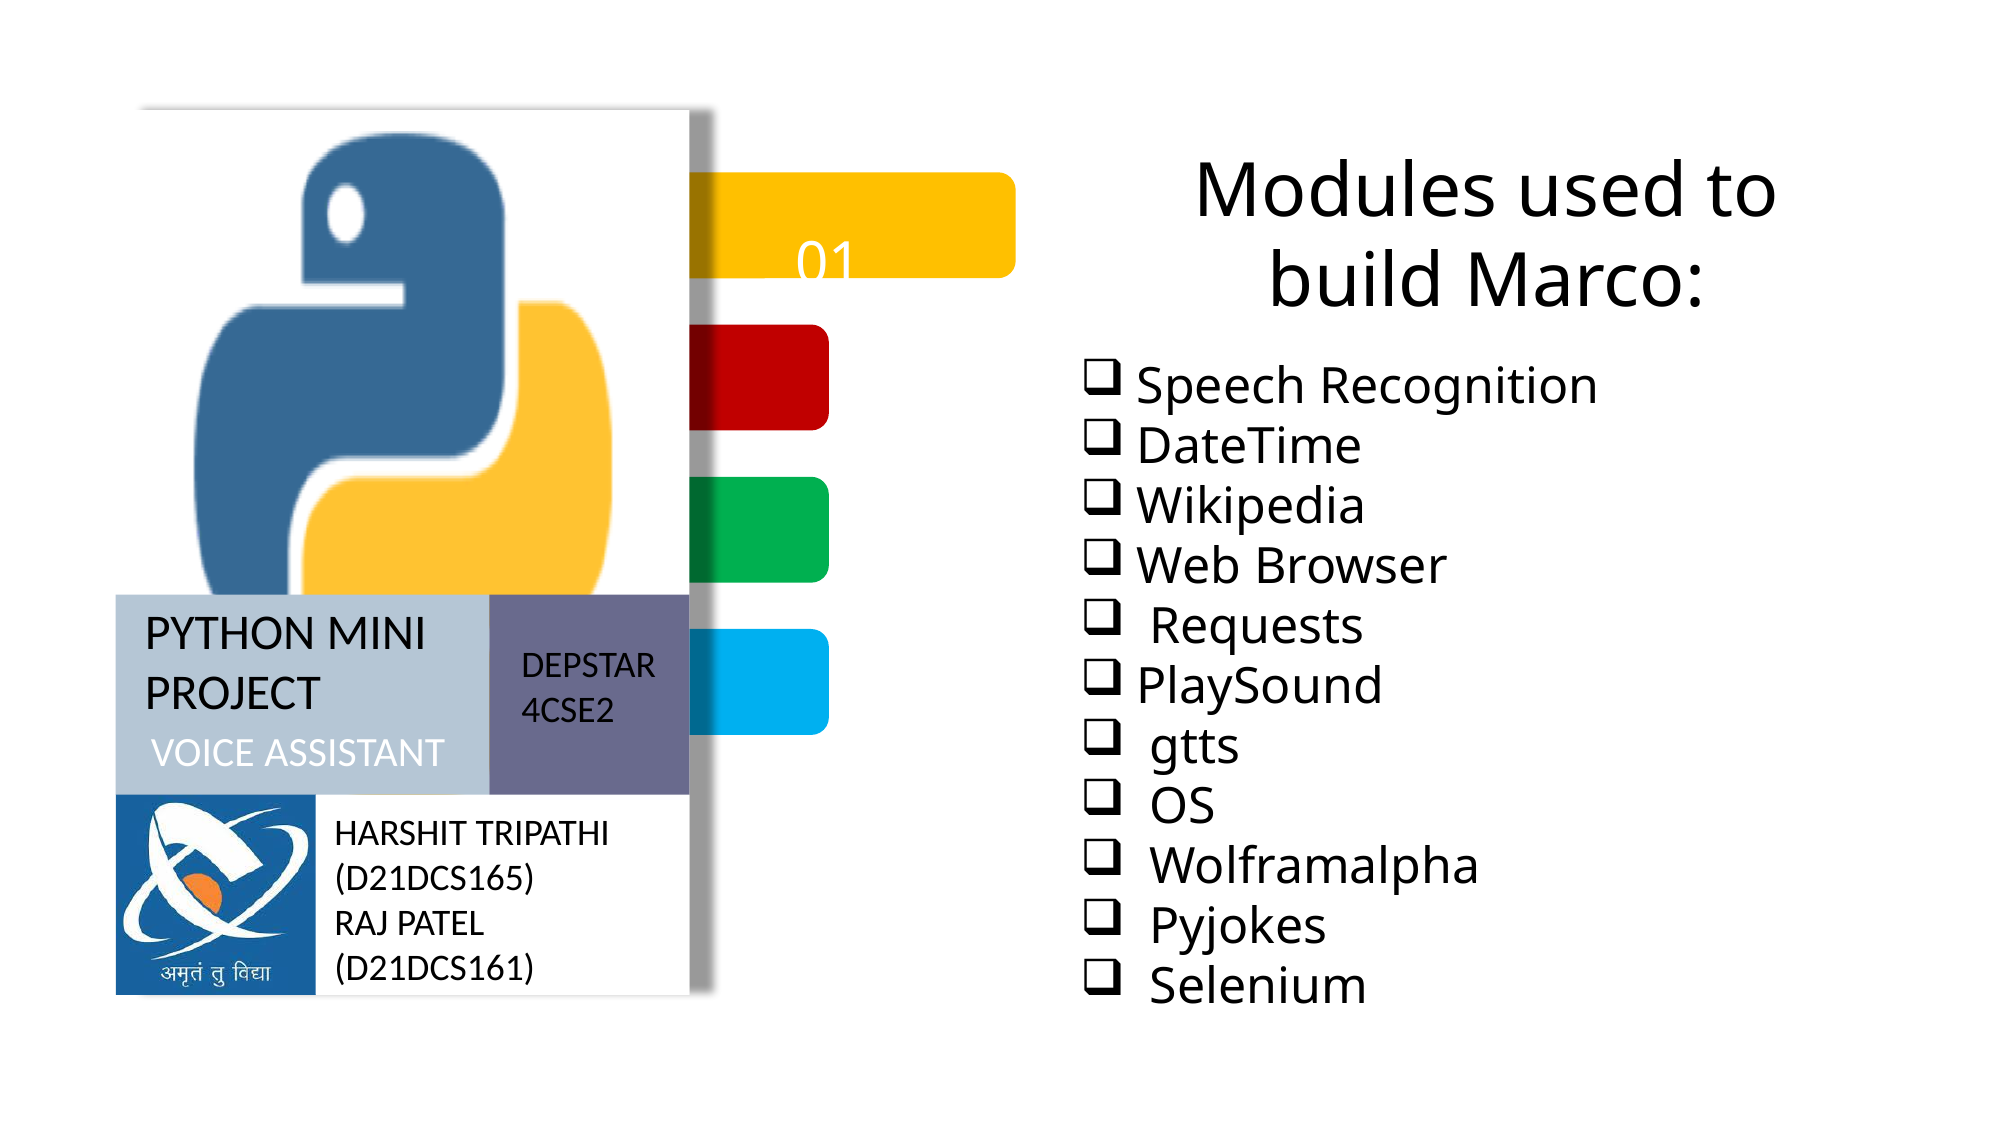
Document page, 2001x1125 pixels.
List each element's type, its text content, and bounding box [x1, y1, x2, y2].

text_box [315, 796, 690, 996]
text_box 04 [721, 627, 830, 736]
text_box [115, 594, 488, 796]
text_box PYTHON MINI PROJECT [130, 592, 475, 727]
text_box [115, 796, 315, 996]
text_box 01 [721, 171, 1017, 280]
text_box [115, 110, 690, 594]
text_box 02 [721, 323, 830, 432]
text_box DEPSTAR 4CSE2 [506, 632, 690, 738]
text_box [488, 594, 690, 796]
text_box VOICE ASSISTANT [136, 717, 481, 782]
text_box Speech Recognition DateTime Wikipedia Web Browser Requests PlaySound gtts OS Wolframalpha Pyjokes Selenium [1065, 346, 1908, 1022]
text_box 03 [721, 475, 830, 584]
text_box HARSHIT TRIPATHI (D21DCS165) RAJ PATEL (D21DCS161) [319, 800, 694, 996]
text_box Modules used to build Marco: [1089, 134, 1885, 329]
